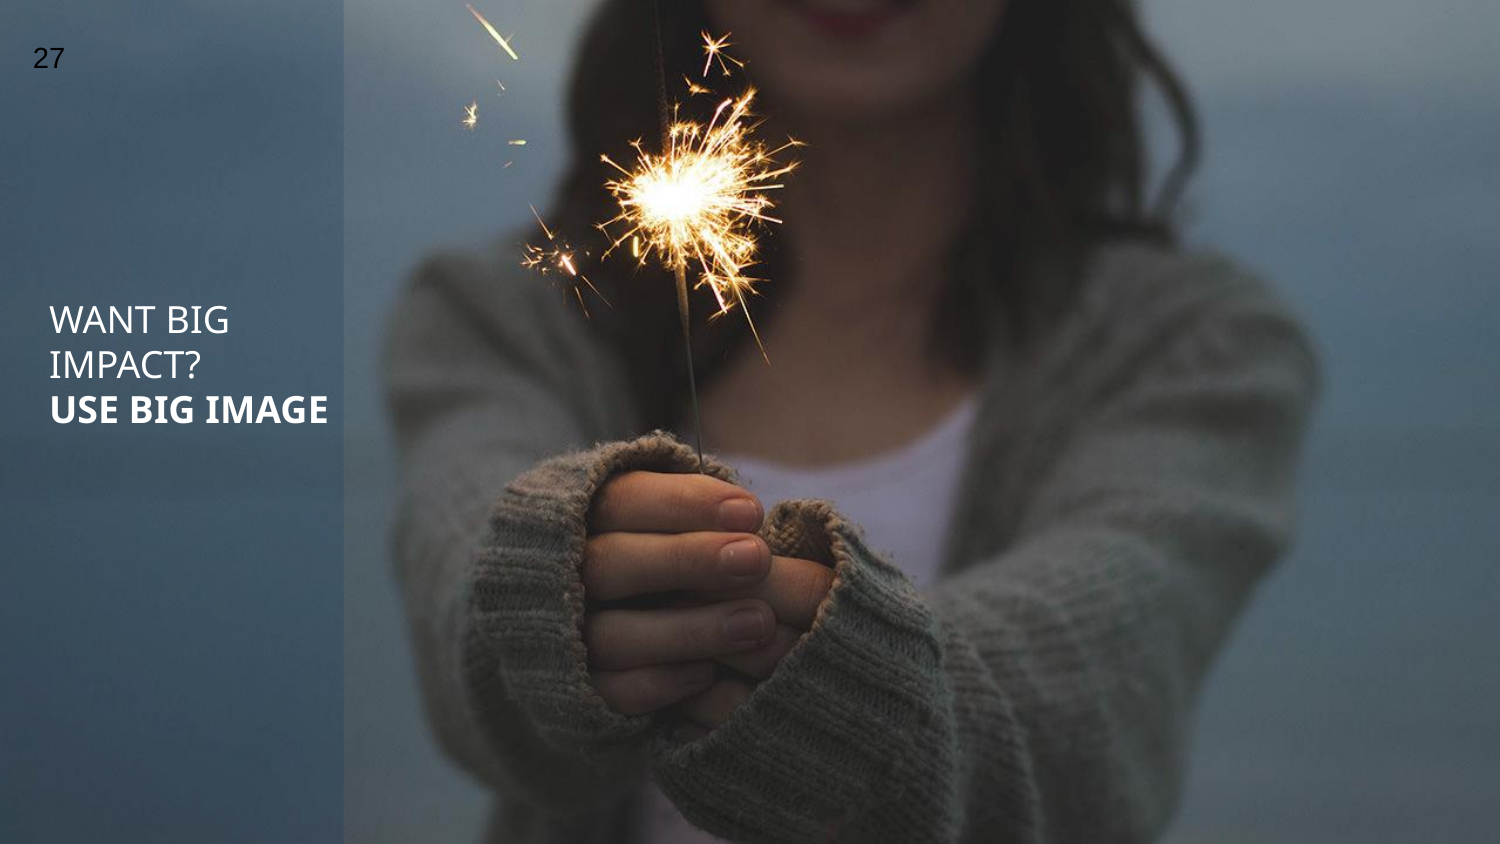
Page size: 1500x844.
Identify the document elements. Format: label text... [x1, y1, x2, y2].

slide_number ‹#› [17, 23, 315, 230]
picture [0, 0, 1500, 844]
title WANT BIG IMPACT? USE BIG IMAGE [34, 280, 348, 536]
